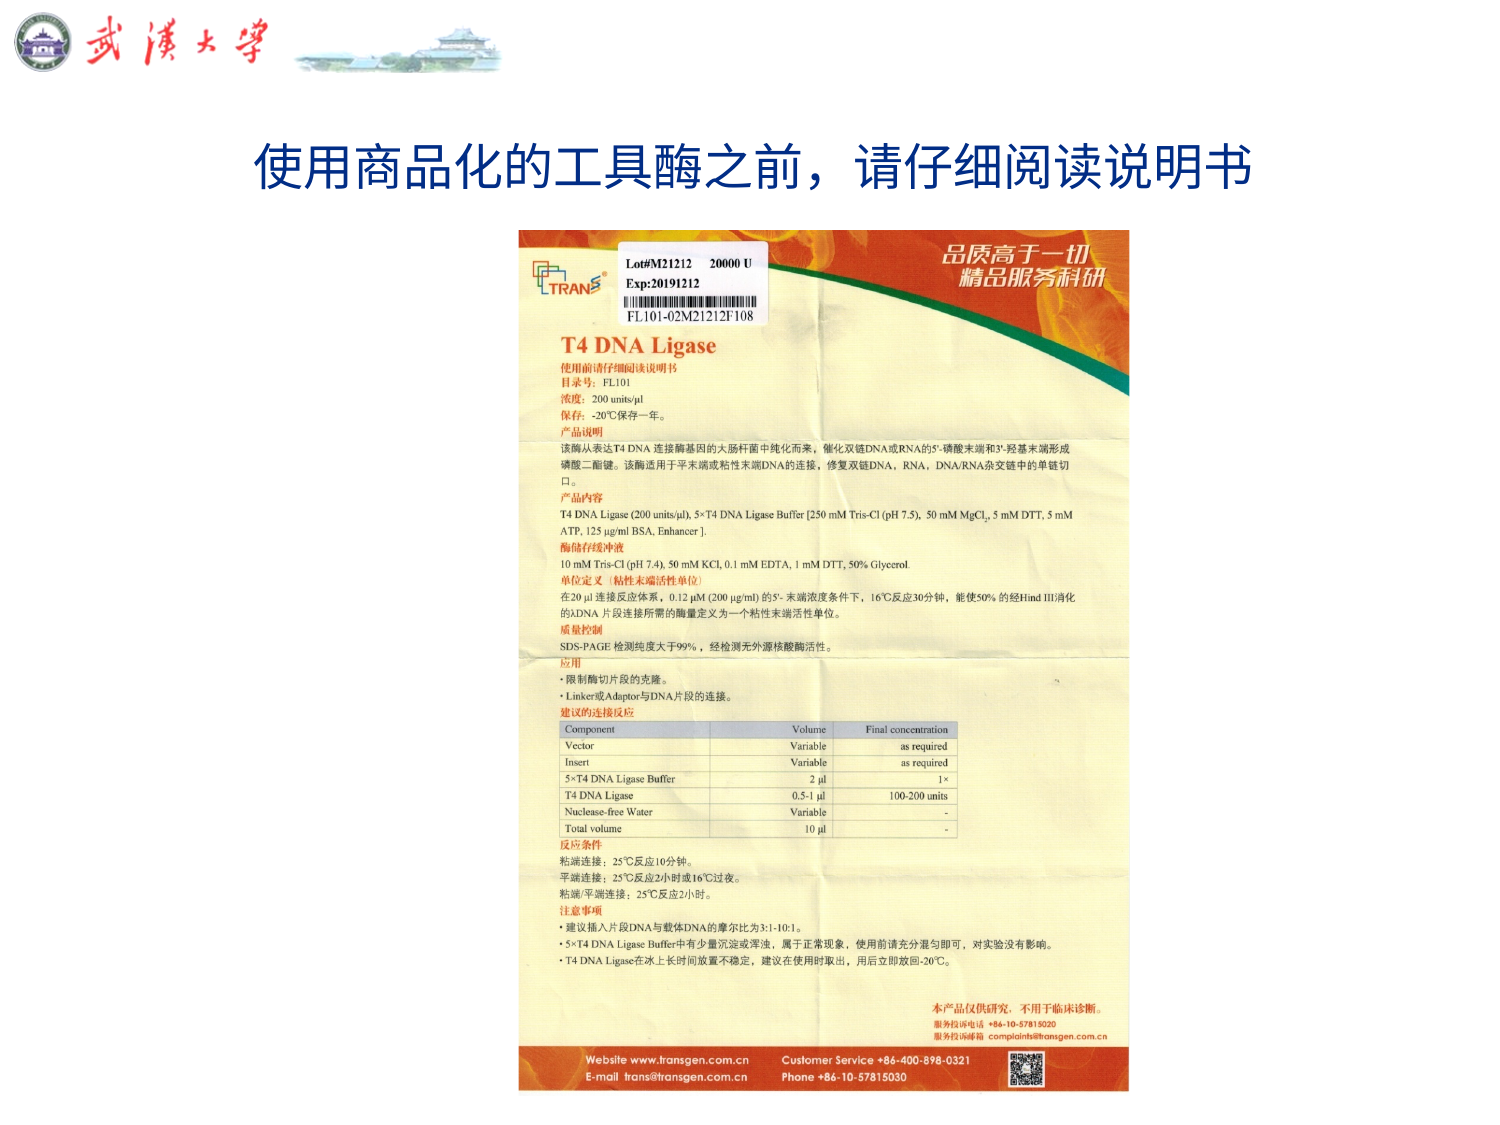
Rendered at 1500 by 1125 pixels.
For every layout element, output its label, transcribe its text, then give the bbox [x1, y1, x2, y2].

text_box 使用商品化的工具酶之前，请仔细阅读说明书 [195, 127, 1268, 203]
picture [518, 230, 1130, 1096]
